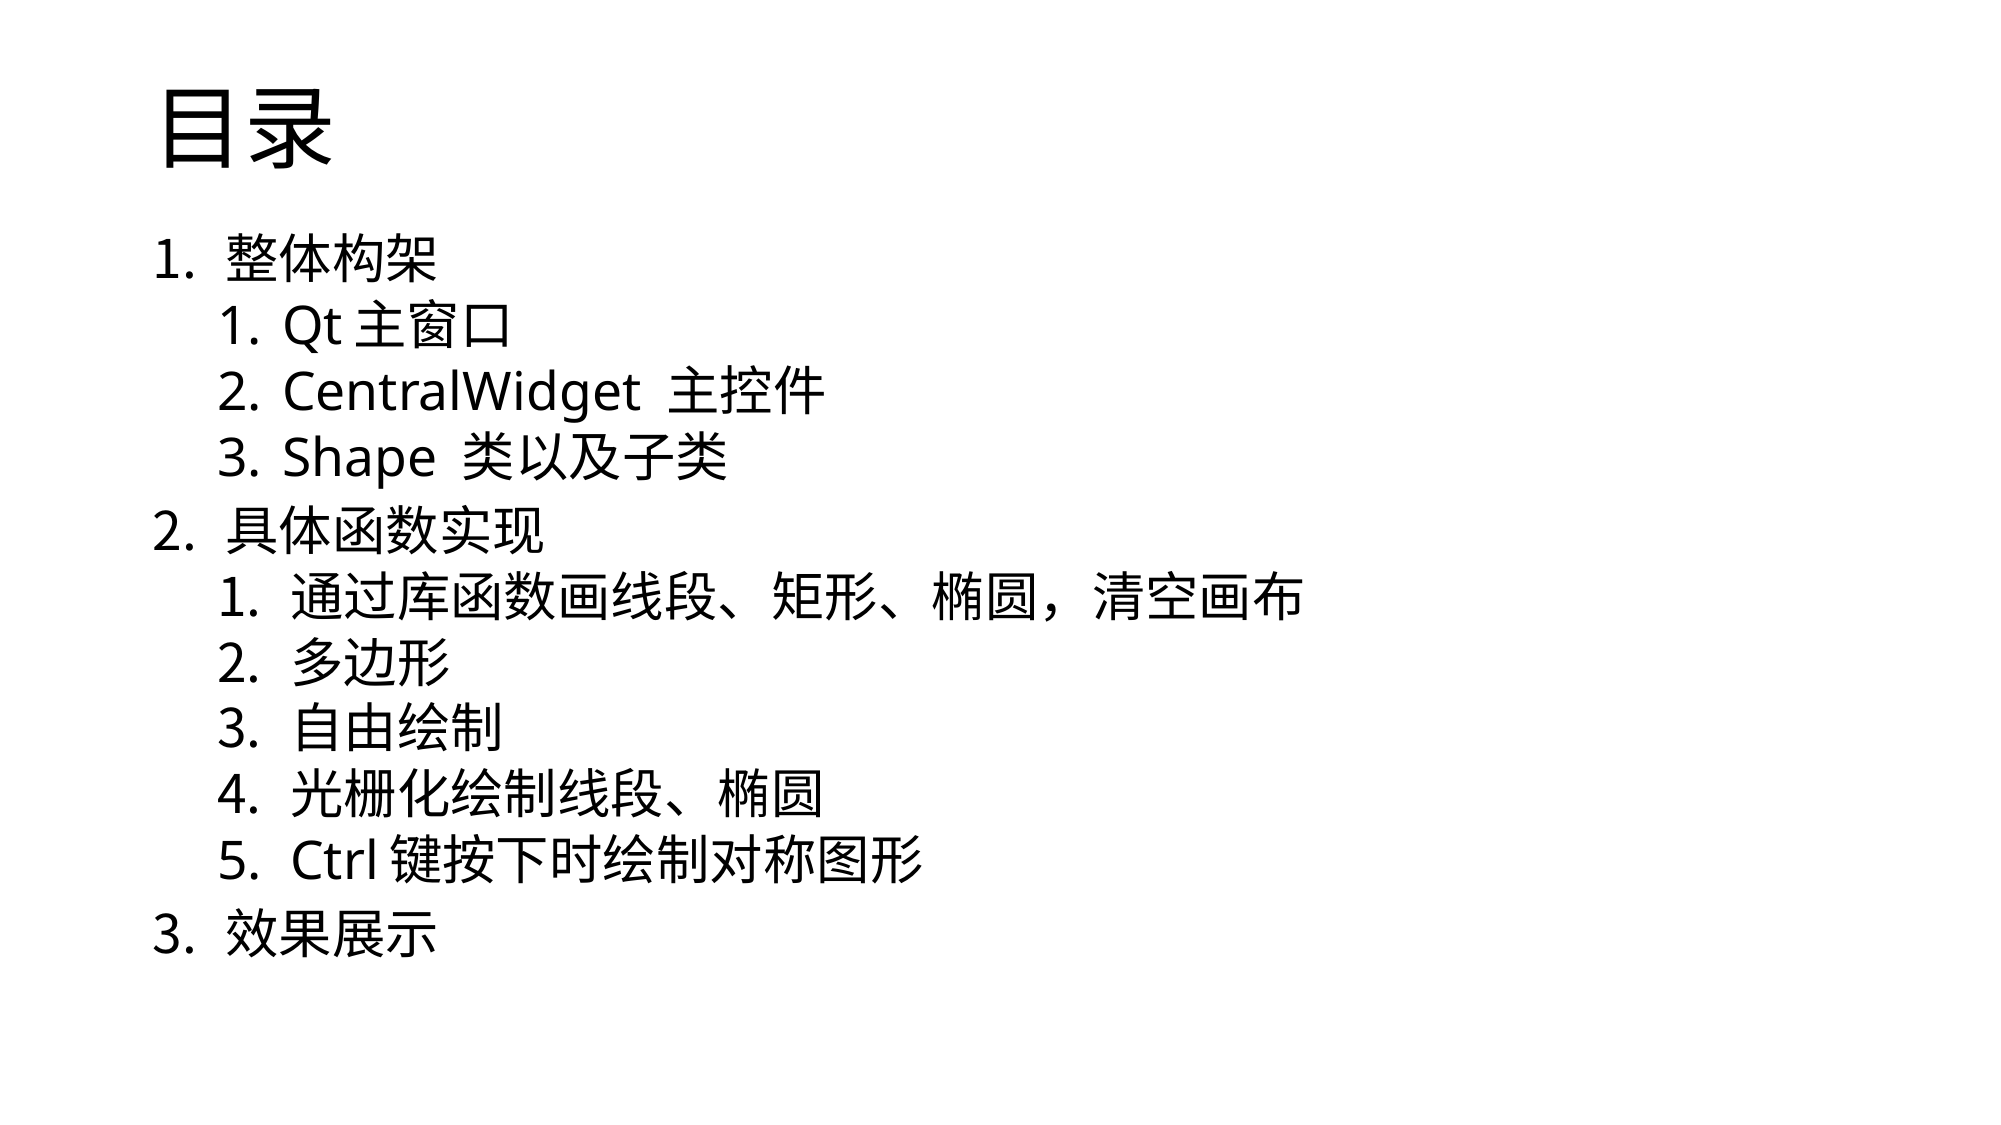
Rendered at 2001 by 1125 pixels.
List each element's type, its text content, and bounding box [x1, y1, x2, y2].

list 整体构架 Qt主窗口 CentralWidget 主控件 Shape 类以及子类 具体函数实现 通过库函数画线段、矩形、椭圆，清空画布 多边形 自由绘制 光栅化绘制线段、椭圆 Ctrl键按下时绘制对称图形 效果展示 [137, 224, 1863, 983]
title 目录 [137, 59, 1863, 205]
